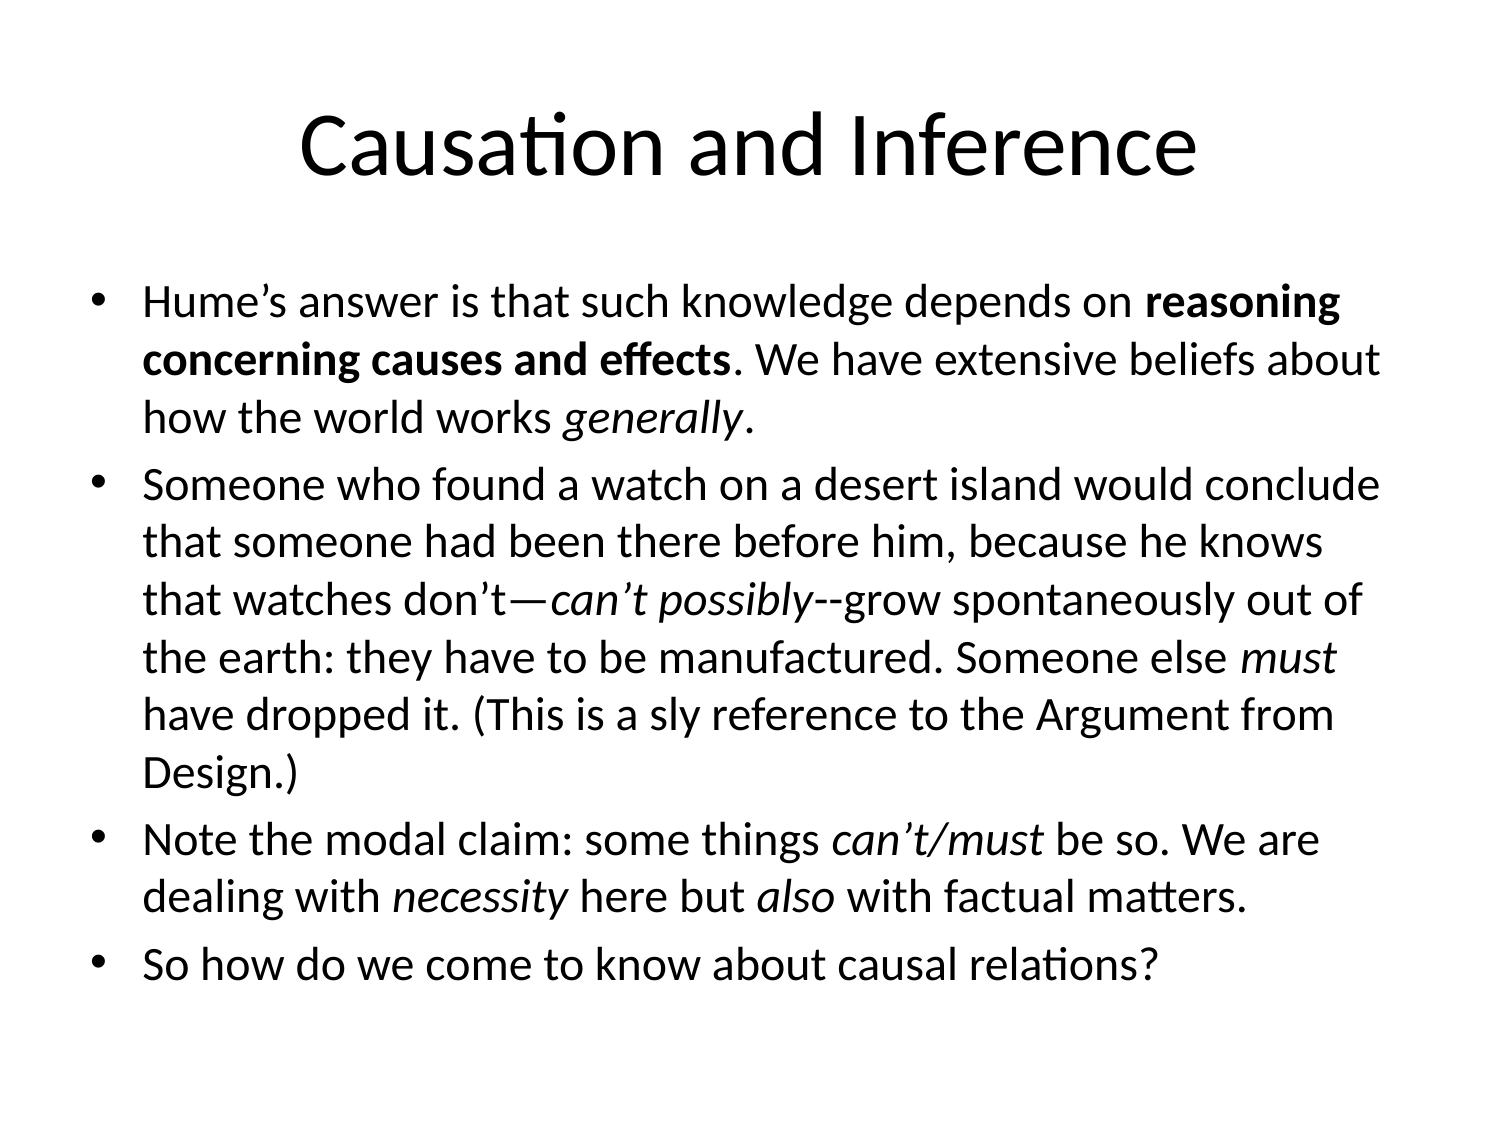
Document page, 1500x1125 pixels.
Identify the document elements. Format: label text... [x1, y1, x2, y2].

title Causation and Inference [75, 45, 1425, 233]
list Hume’s answer is that such knowledge depends on reasoning concerning causes and effects. We have extensive beliefs about how the world works generally. Someone who found a watch on a desert island would conclude that someone had been there before him, because he knows that watches don’t—can’t possibly--grow spontaneously out of the earth: they have to be manufactured. Someone else must have dropped it. (This is a sly reference to the Argument from Design.) Note the modal claim: some things can’t/must be so. We are dealing with necessity here but also with factual matters. So how do we come to know about causal relations? [75, 262, 1425, 1005]
